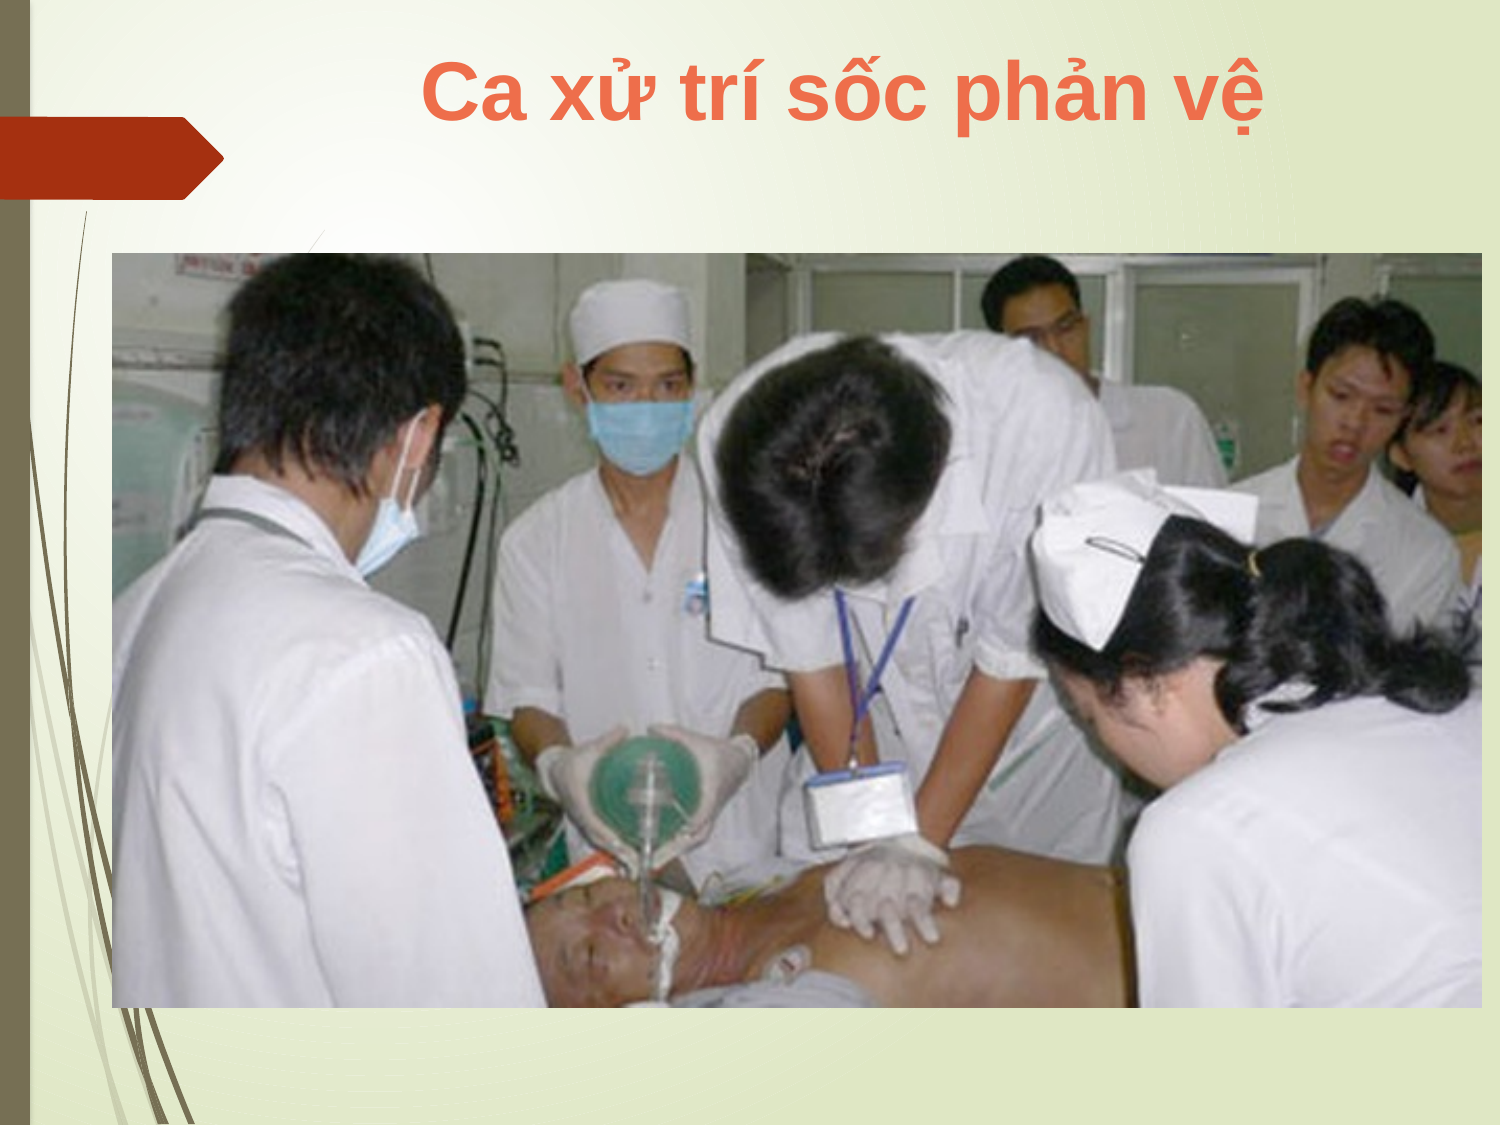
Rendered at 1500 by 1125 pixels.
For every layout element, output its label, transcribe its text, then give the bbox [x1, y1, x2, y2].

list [112, 253, 1482, 1009]
title Ca xử trí sốc phản vệ [314, 29, 1396, 240]
